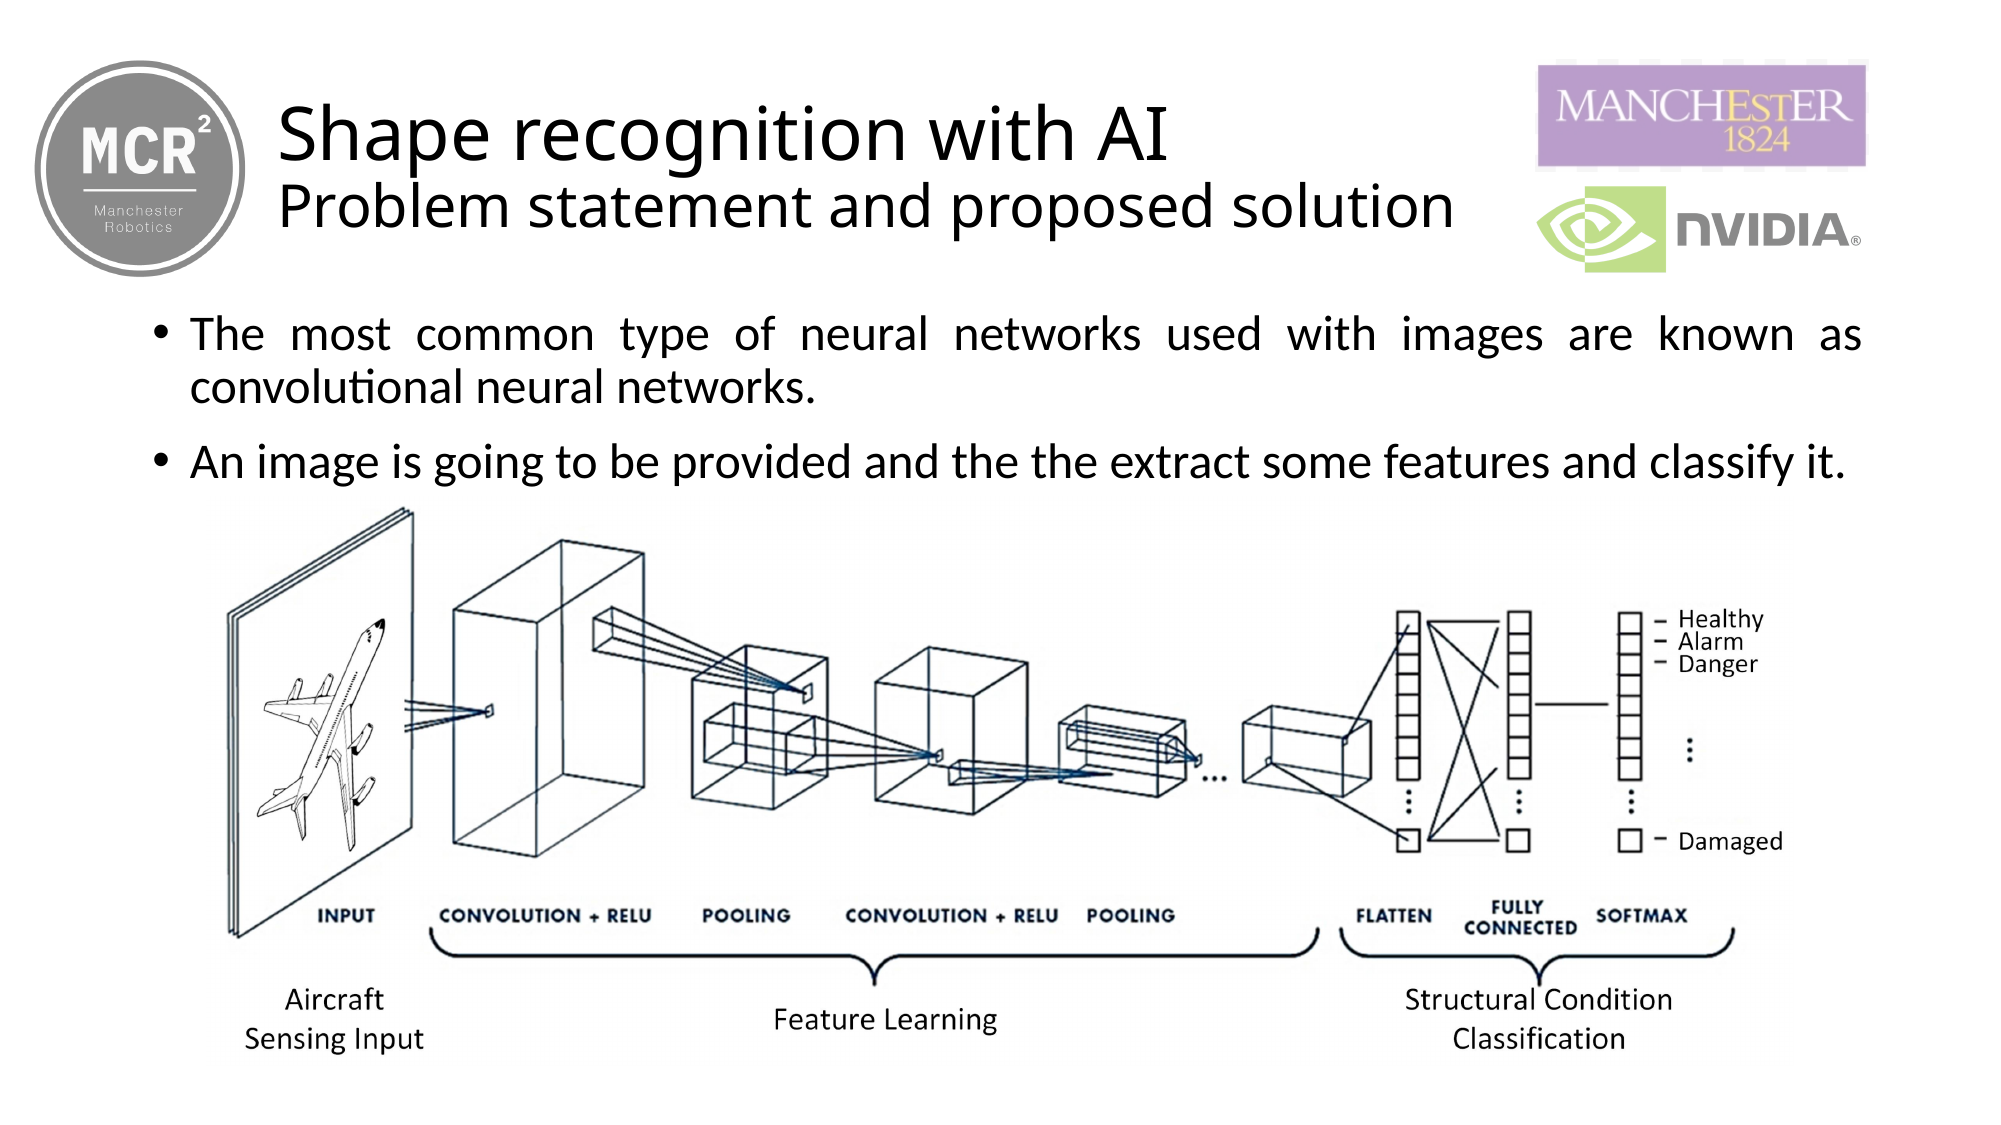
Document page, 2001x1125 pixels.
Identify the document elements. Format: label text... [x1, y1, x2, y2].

picture [206, 496, 1794, 1066]
text_box The most common type of neural networks used with images are known as convolutional neural networks. An image is going to be provided and the the extract some features and classify it. [137, 299, 1879, 625]
title Shape recognition with AI Problem statement and proposed solution [262, 59, 1518, 278]
